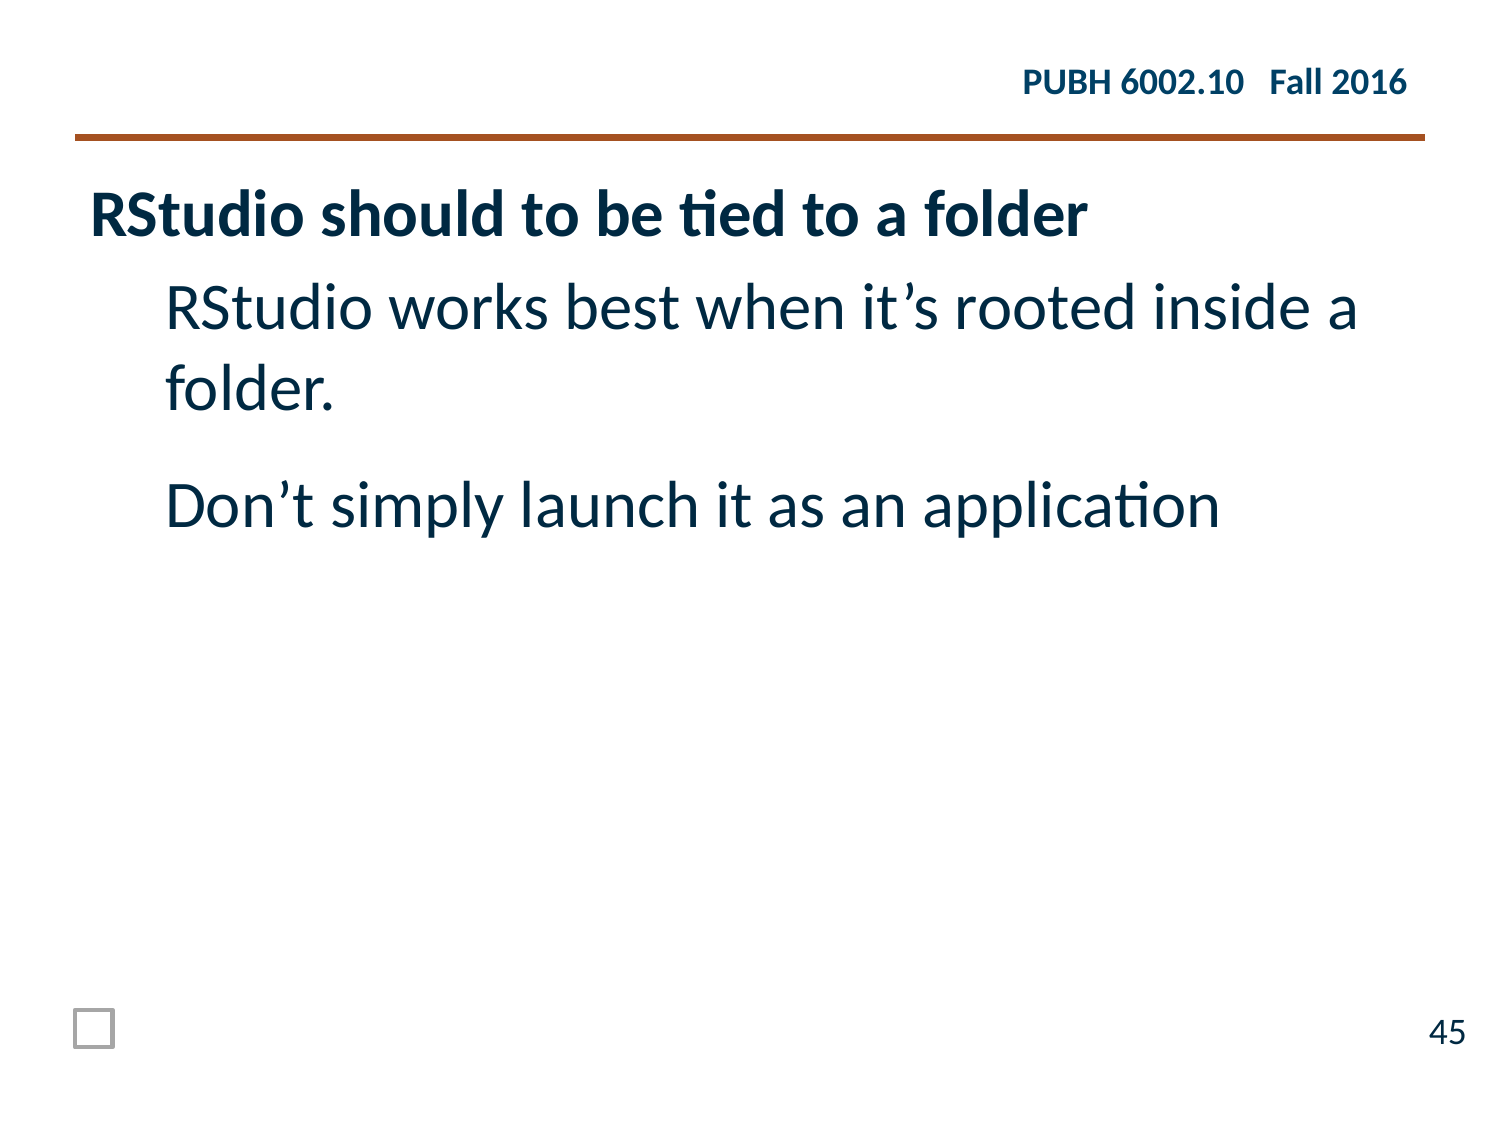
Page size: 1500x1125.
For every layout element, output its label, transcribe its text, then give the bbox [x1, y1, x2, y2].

list RStudio should to be tied to a folder RStudio works best when it’s rooted inside a folder. Don’t simply launch it as an application [75, 162, 1425, 975]
